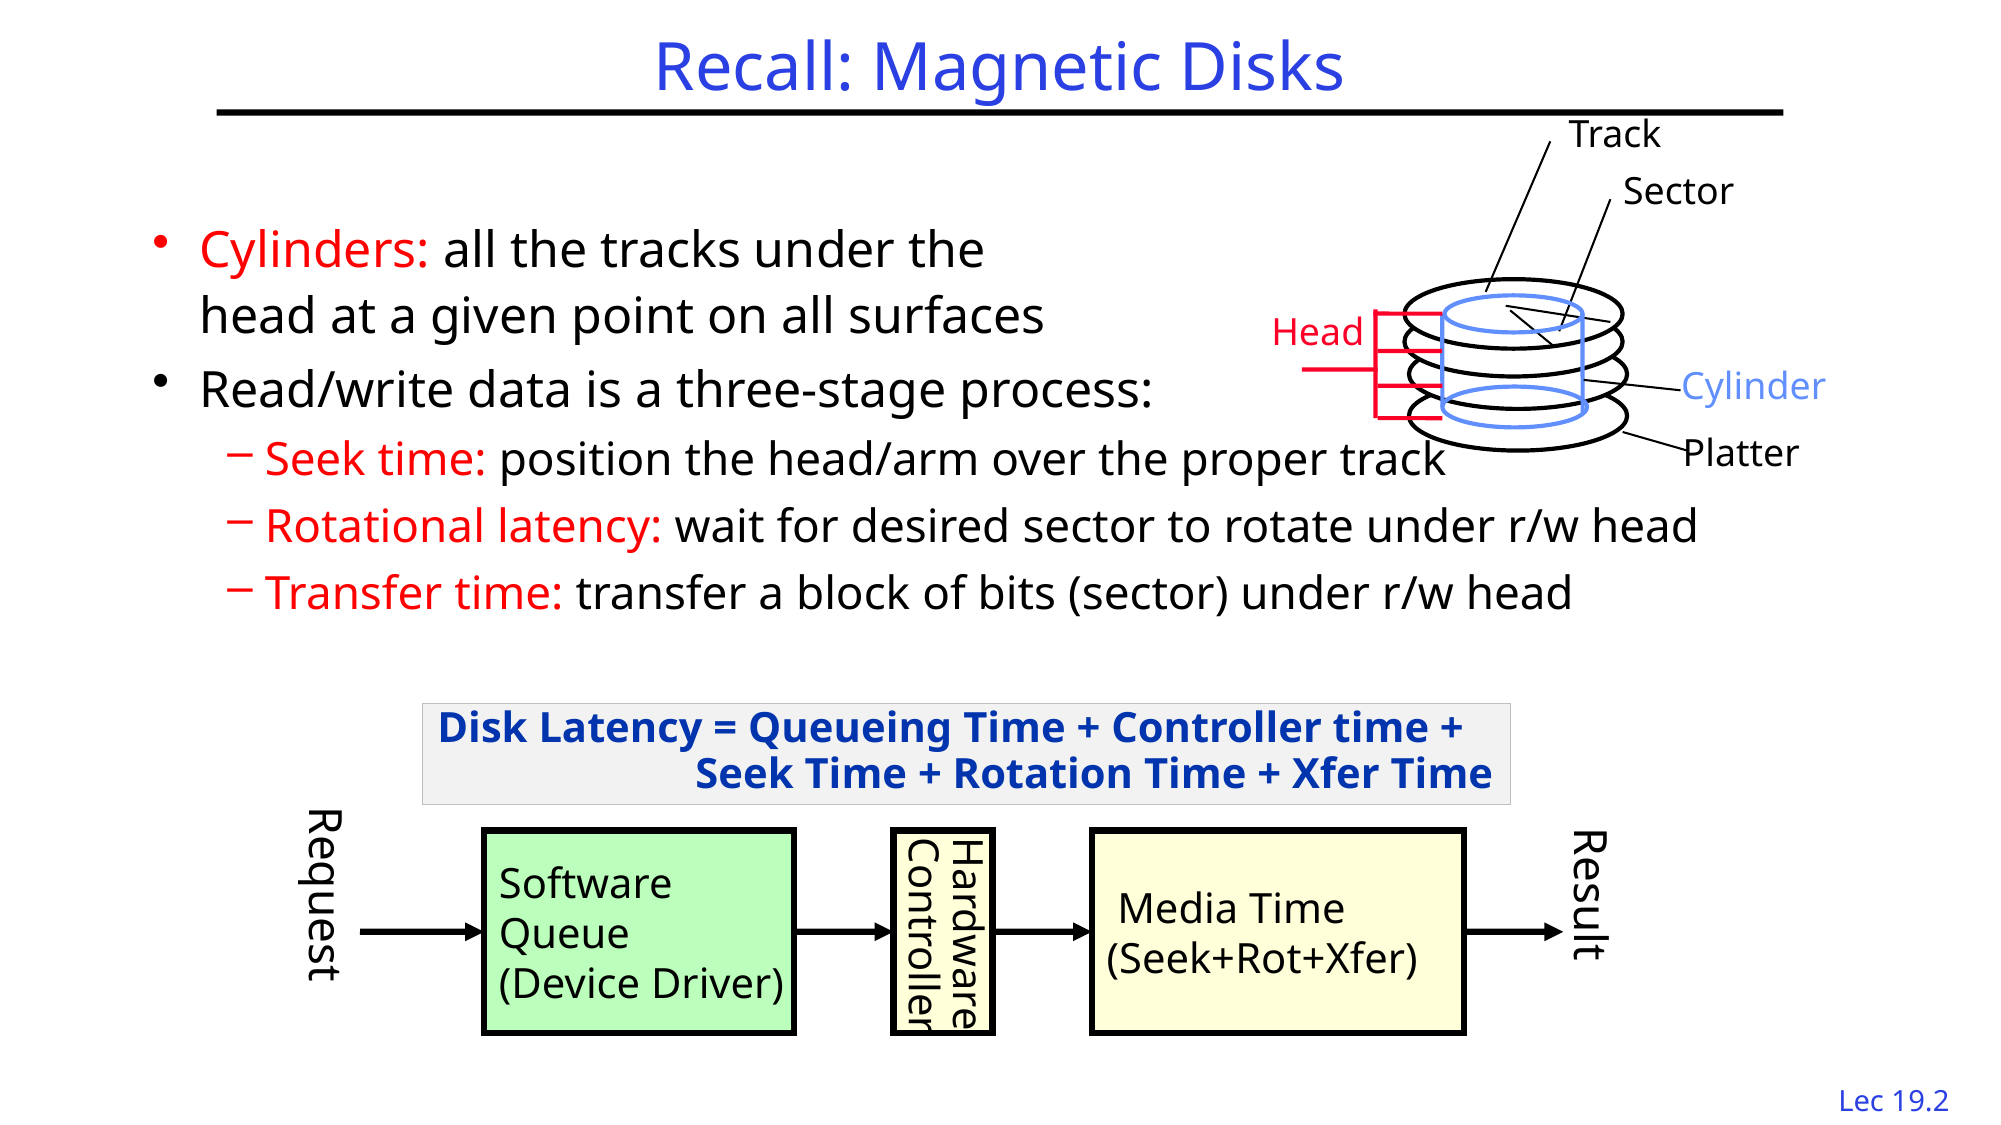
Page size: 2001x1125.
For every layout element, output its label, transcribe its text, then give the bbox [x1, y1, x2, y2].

text_box Disk Latency = Queueing Time + Controller time + Seek Time + Rotation Time + Xfer Time [422, 703, 1511, 805]
title Recall: Magnetic Disks [216, 24, 1784, 113]
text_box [291, 830, 1628, 1034]
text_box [1261, 112, 1834, 480]
list Cylinders: all the tracks under the head at a given point on all surfaces Read/write data is a three-stage process: Seek time: position the head/arm over the proper track Rotational latency: wait for desired sector to rotate under r/w head Transfer time: transfer a block of bits (sector) under r/w head [137, 204, 1863, 697]
